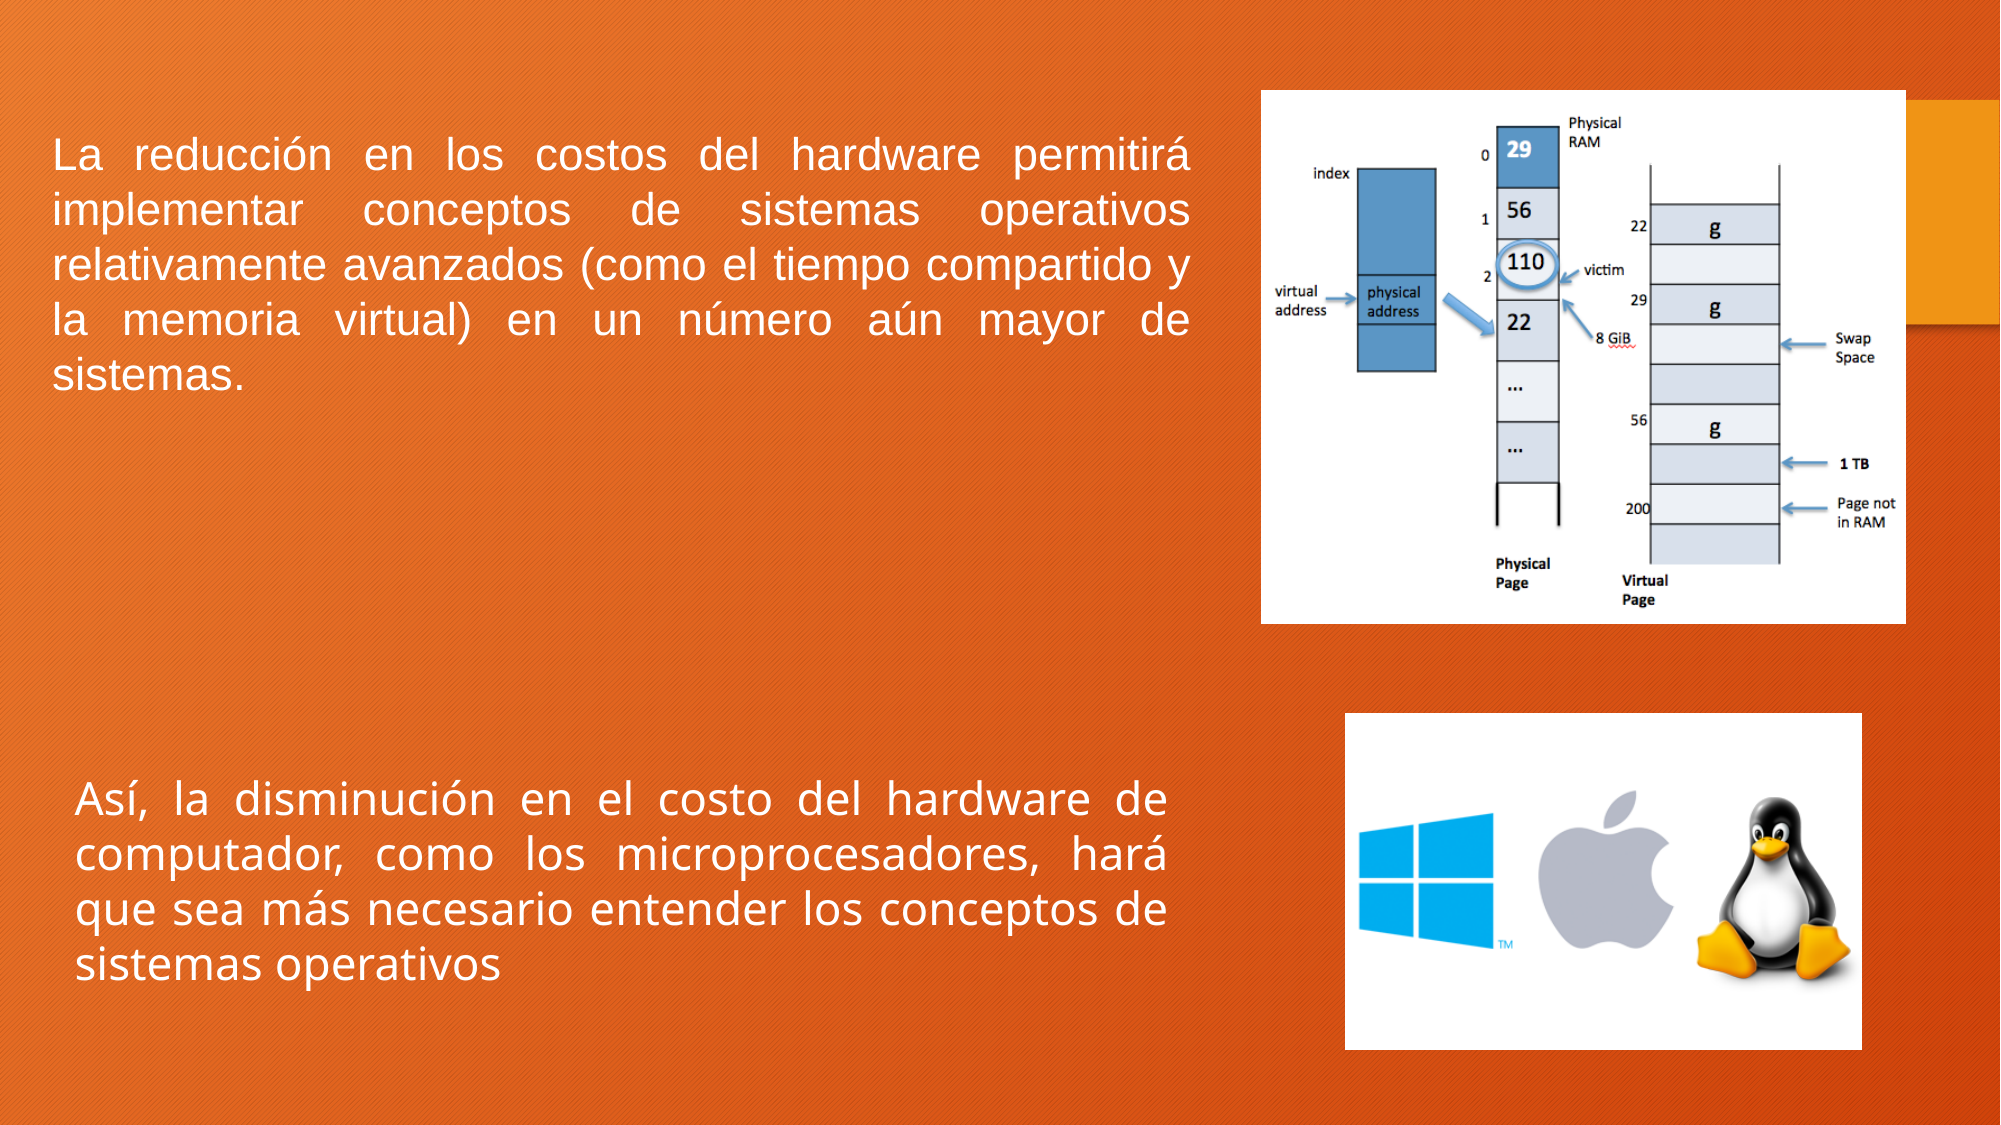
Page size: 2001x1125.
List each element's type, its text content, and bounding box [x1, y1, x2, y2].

picture [1345, 713, 1862, 1050]
text_box La reducción en los costos del hardware permitirá implementar conceptos de sistemas operativos relativamente avanzados (como el tiempo compartido y la memoria virtual) en un número aún mayor de sistemas. [37, 117, 1207, 408]
picture [1261, 90, 2000, 624]
text_box Así, la disminución en el costo del hardware de computador, como los microprocesadores, hará que sea más necesario entender los conceptos de sistemas operativos [59, 762, 1184, 998]
